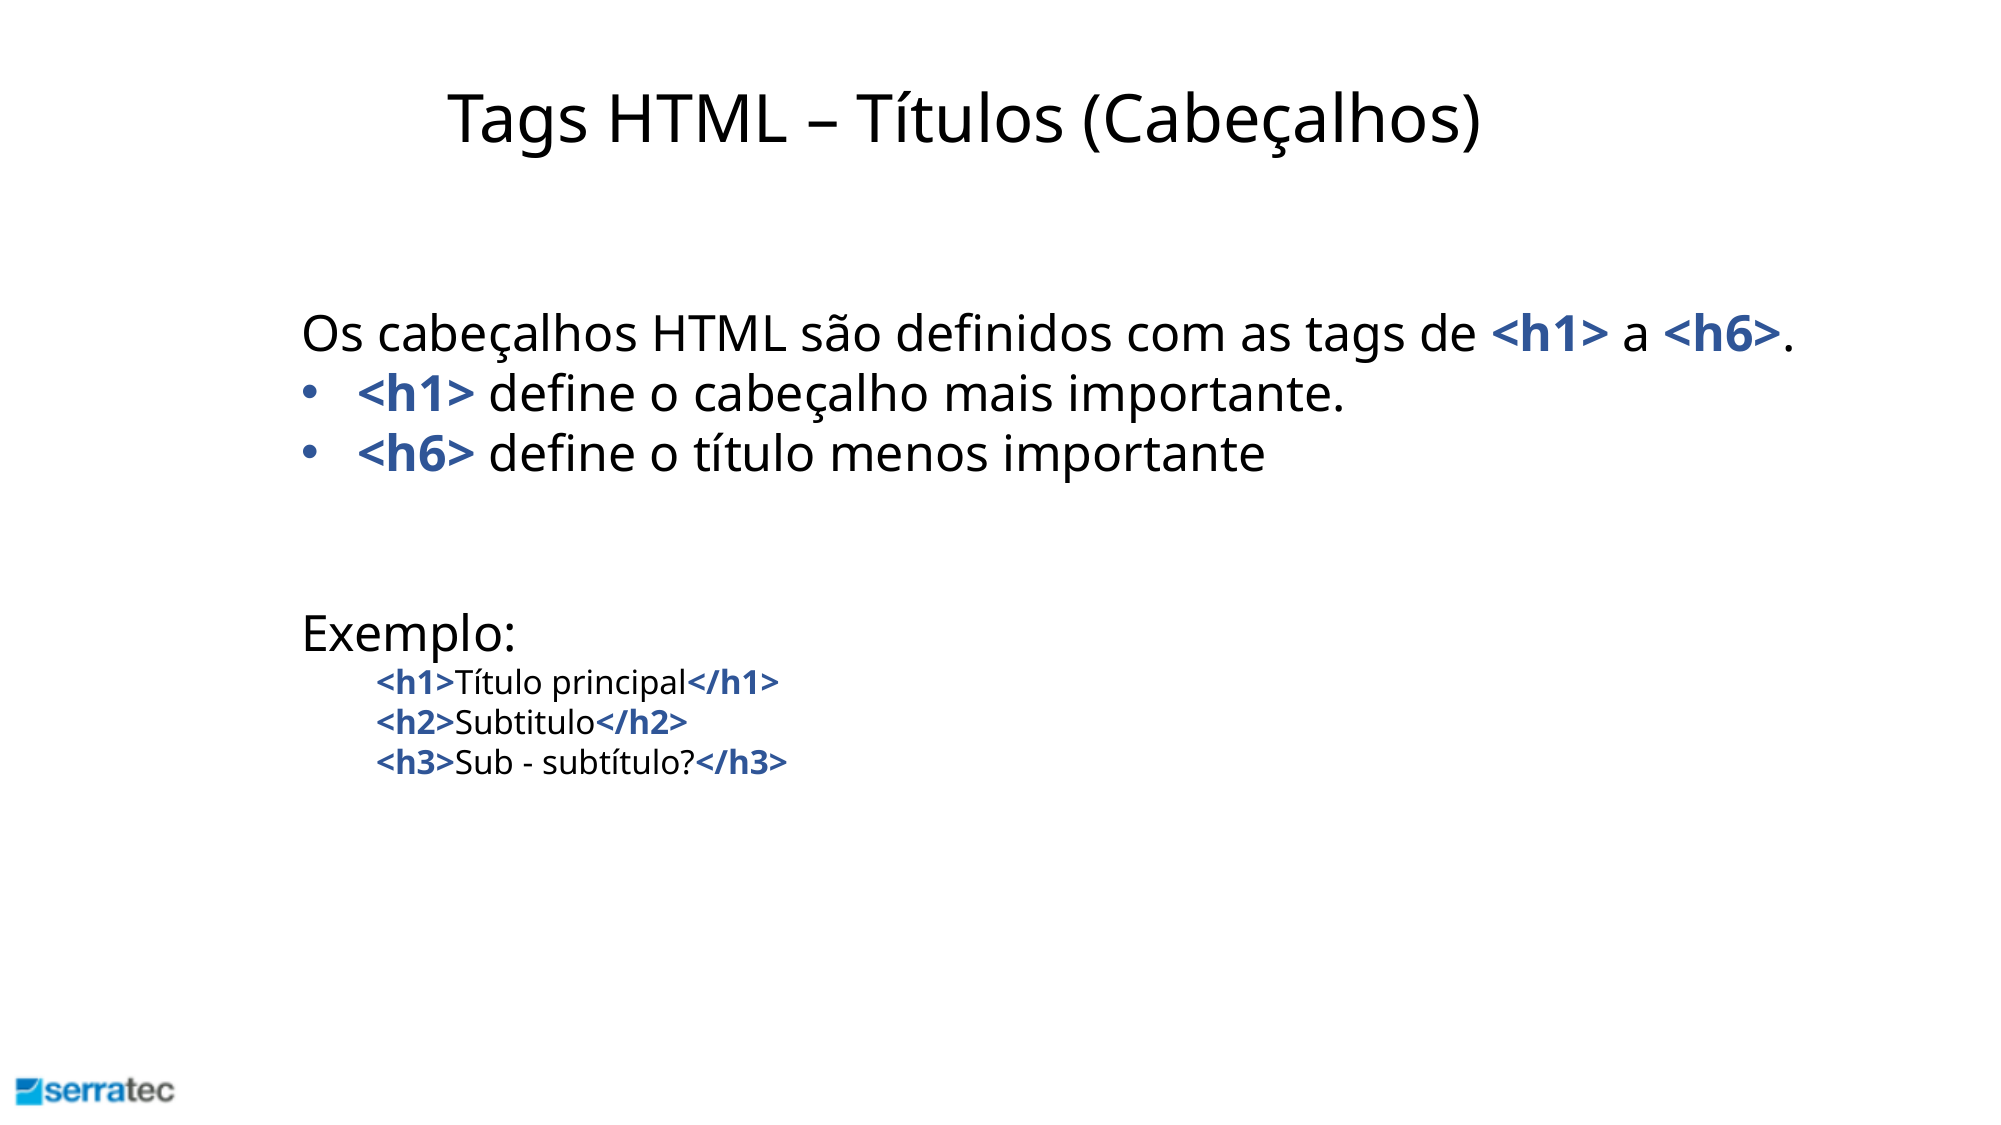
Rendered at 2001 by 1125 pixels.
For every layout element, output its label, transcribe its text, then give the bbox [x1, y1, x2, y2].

text_box Tags HTML – Títulos (Cabeçalhos) [115, 77, 1815, 237]
text_box Os cabeçalhos HTML são definidos com as tags de <h1> a <h6>. <h1> define o cabeçalho mais importante. <h6> define o título menos importante Exemplo: <h1>Título principal</h1> <h2>Subtitulo</h2> <h3>Sub - subtítulo?</h3> [286, 294, 1918, 789]
picture [10, 1066, 201, 1112]
